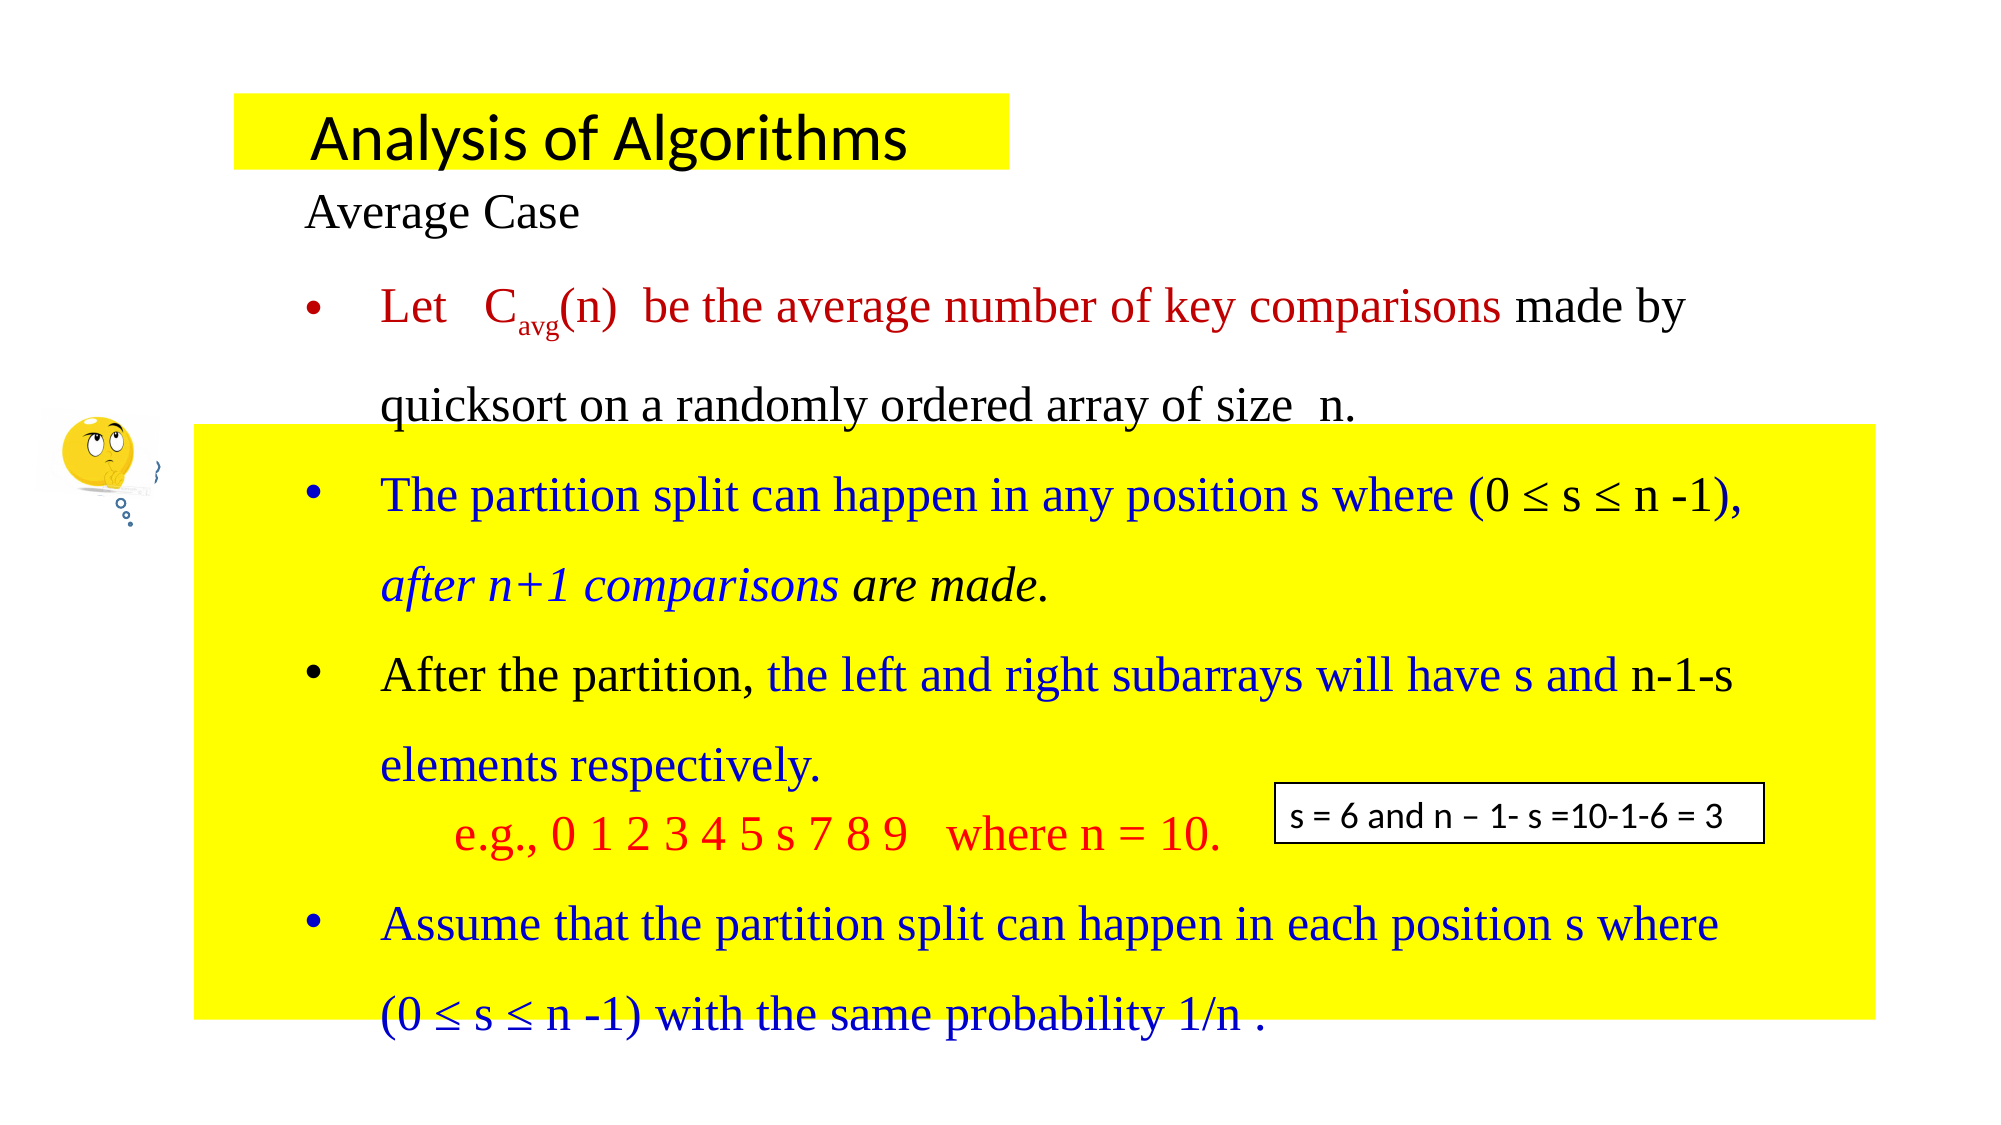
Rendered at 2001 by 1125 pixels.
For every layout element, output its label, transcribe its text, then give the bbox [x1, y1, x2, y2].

text_box [234, 93, 295, 170]
text_box [194, 424, 290, 1020]
text_box [122, 511, 131, 520]
text_box [157, 461, 161, 473]
text_box Average Case Let Cavg(n) be the average number of key comparisons made by quicksort on a randomly ordered array of size n. The partition split can happen in any position s where (0 ≤ s ≤ n -1), after n+1 comparisons are made. After the partition, the left and right subarrays will have s and n-1-s elements respectively. e.g., 0 1 2 3 4 5 s 7 8 9 where n = 10. Assume that the partition split can happen in each position s where (0 ≤ s ≤ n -1) with the same probability 1/n . [290, 141, 1765, 1048]
picture [36, 408, 159, 499]
text_box [115, 498, 127, 509]
text_box [924, 93, 1010, 141]
text_box Analysis of Algorithms [295, 46, 924, 182]
text_box s = 6 and n – 1- s =10-1-6 = 3 [1274, 782, 1765, 844]
text_box [1765, 424, 1876, 1020]
